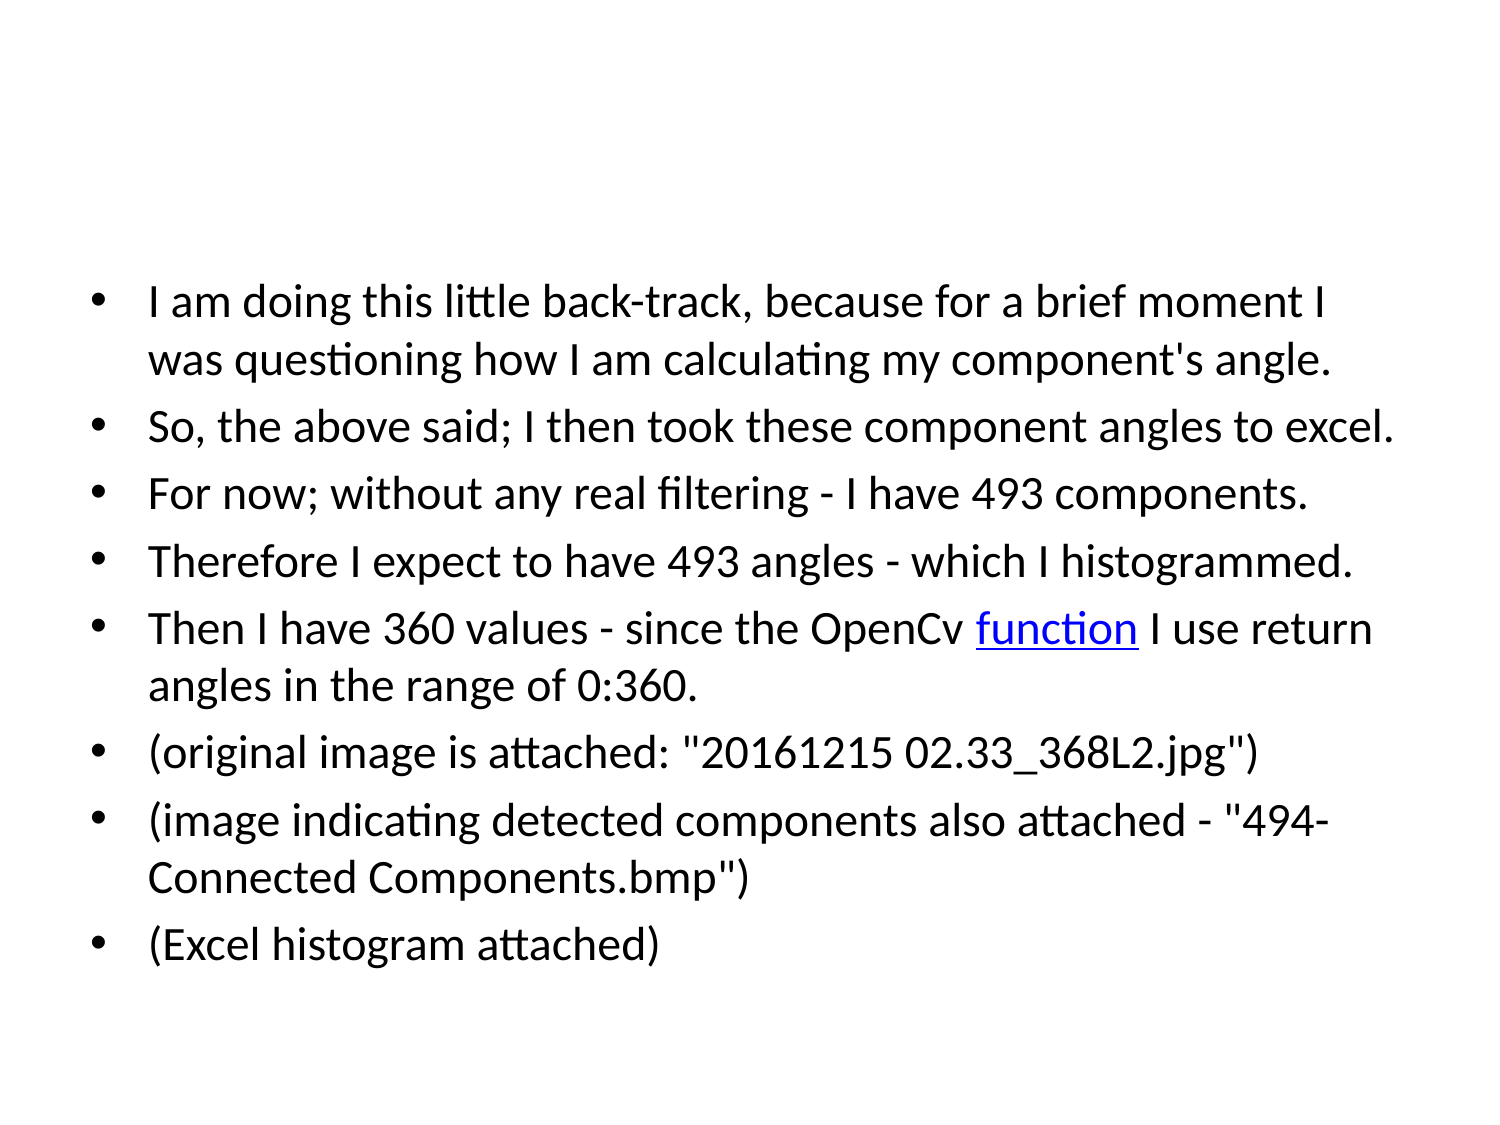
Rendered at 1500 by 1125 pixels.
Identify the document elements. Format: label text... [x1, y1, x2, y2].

list I am doing this little back-track, because for a brief moment I was questioning how I am calculating my component's angle. So, the above said; I then took these component angles to excel. For now; without any real filtering - I have 493 components. Therefore I expect to have 493 angles - which I histogrammed. Then I have 360 values - since the OpenCv function I use return angles in the range of 0:360. (original image is attached: "20161215 02.33_368L2.jpg") (image indicating detected components also attached - "494-Connected Components.bmp") (Excel histogram attached) [75, 262, 1425, 1005]
